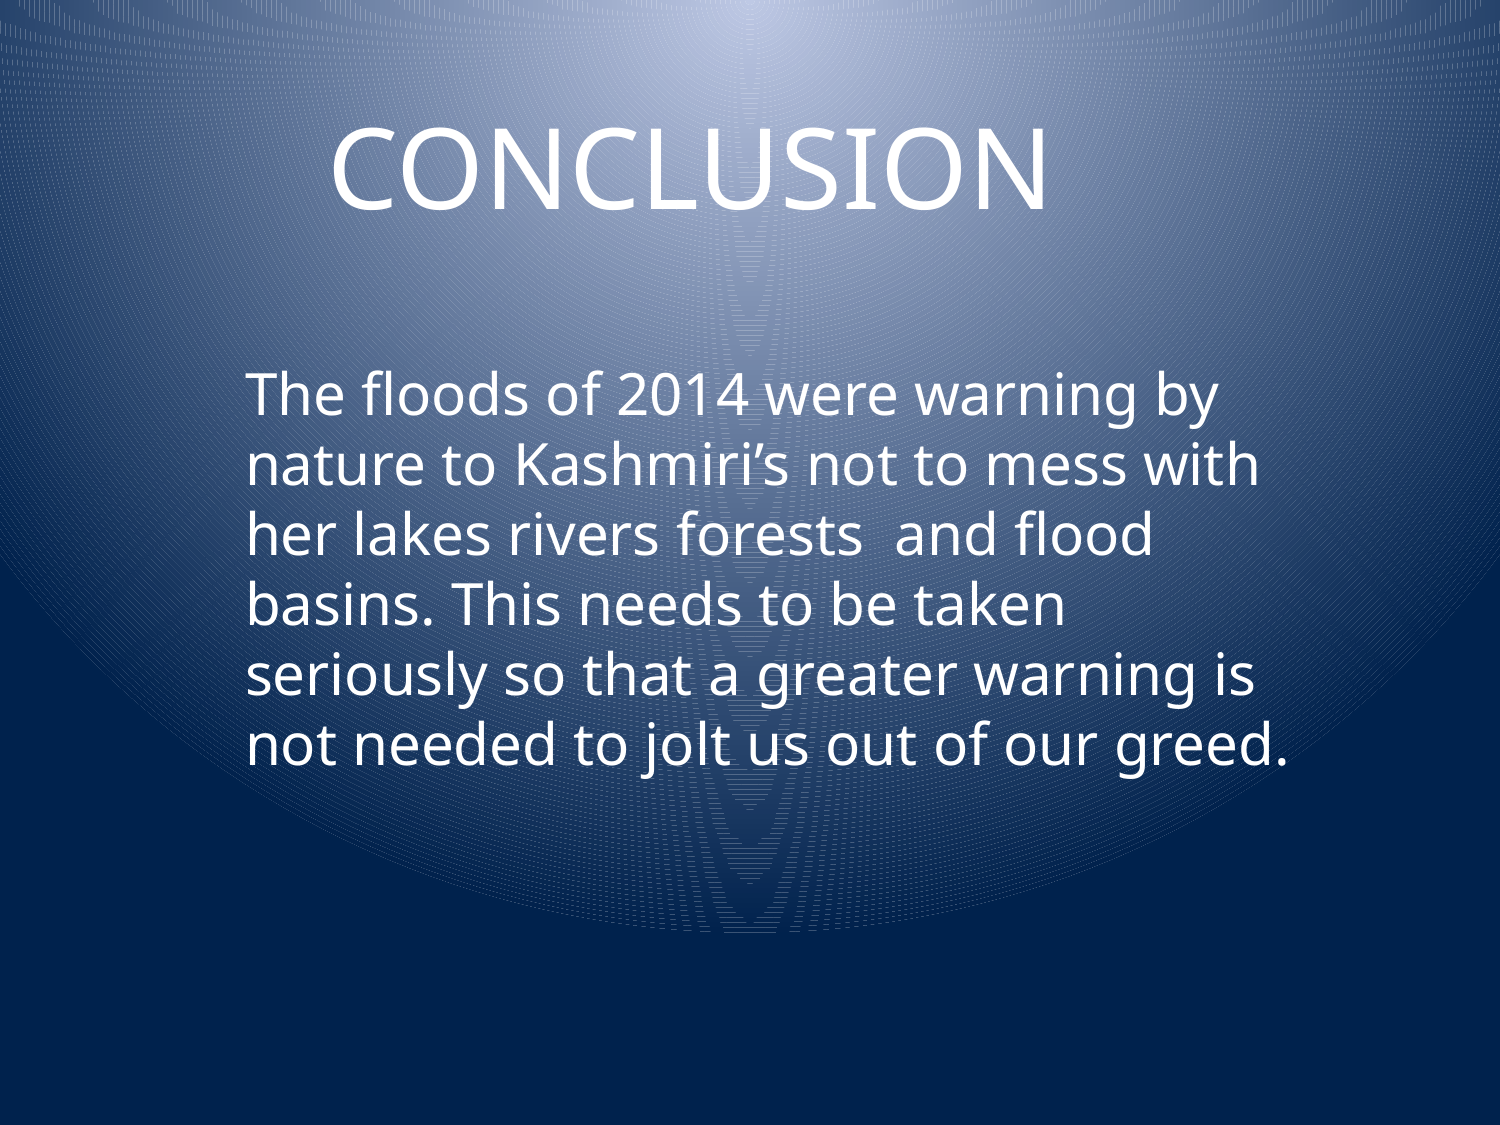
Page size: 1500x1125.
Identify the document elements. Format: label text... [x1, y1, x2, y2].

text_box CONCLUSION [312, 89, 1317, 240]
text_box The floods of 2014 were warning by nature to Kashmiri’s not to mess with her lakes rivers forests and flood basins. This needs to be taken seriously so that a greater warning is not needed to jolt us out of our greed. [230, 349, 1341, 785]
